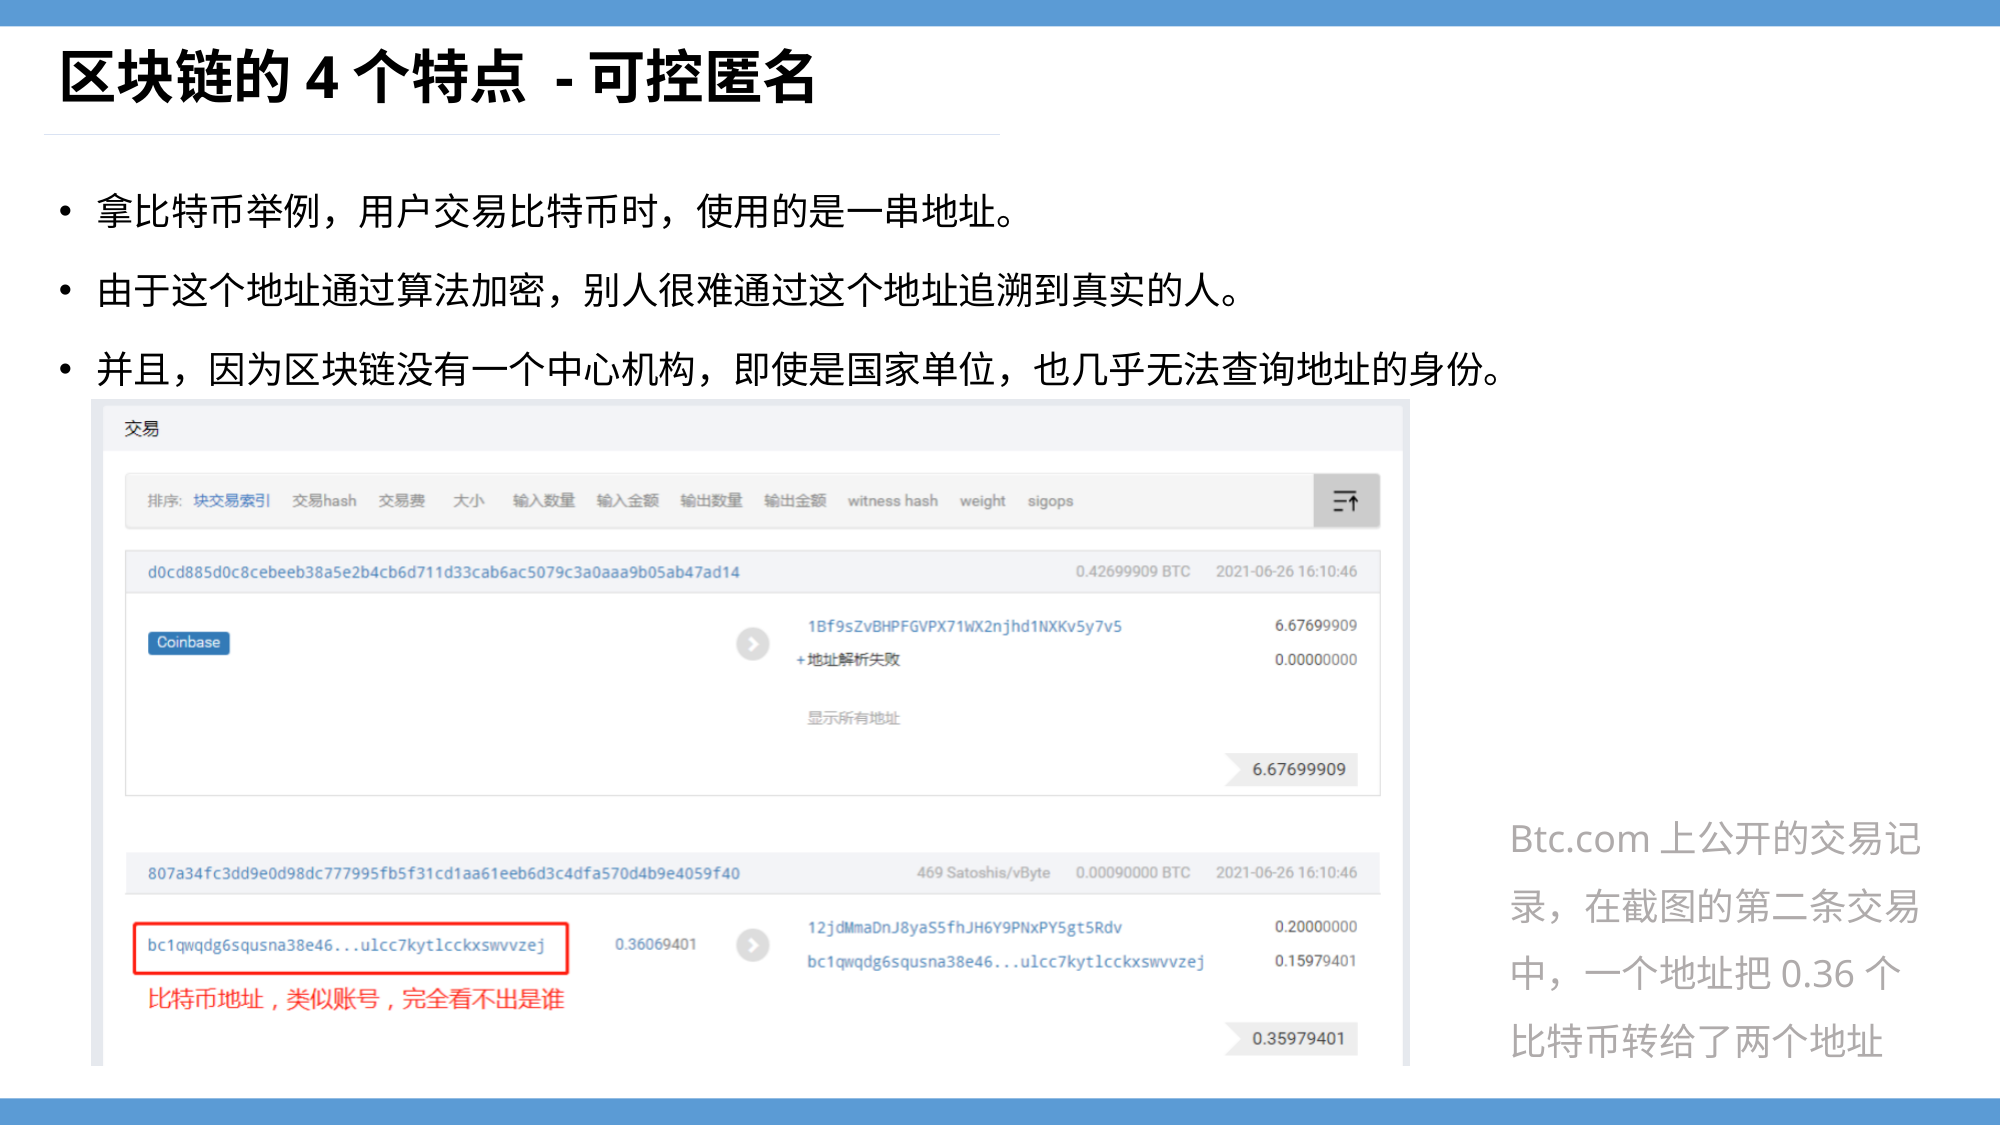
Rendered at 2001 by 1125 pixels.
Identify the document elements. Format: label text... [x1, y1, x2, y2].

list 拿比特币举例，用户交易比特币时，使用的是一串地址。 由于这个地址通过算法加密，别人很难通过这个地址追溯到真实的人。 并且，因为区块链没有一个中心机构，即使是国家单位，也几乎无法查询地址的身份。 [43, 166, 1977, 440]
text_box Btc.com上公开的交易记录，在截图的第二条交易中，一个地址把0.36个比特币转给了两个地址 [1494, 785, 1938, 1071]
title 区块链的4个特点 -可控匿名 [43, 39, 1769, 121]
picture [91, 399, 1410, 1066]
